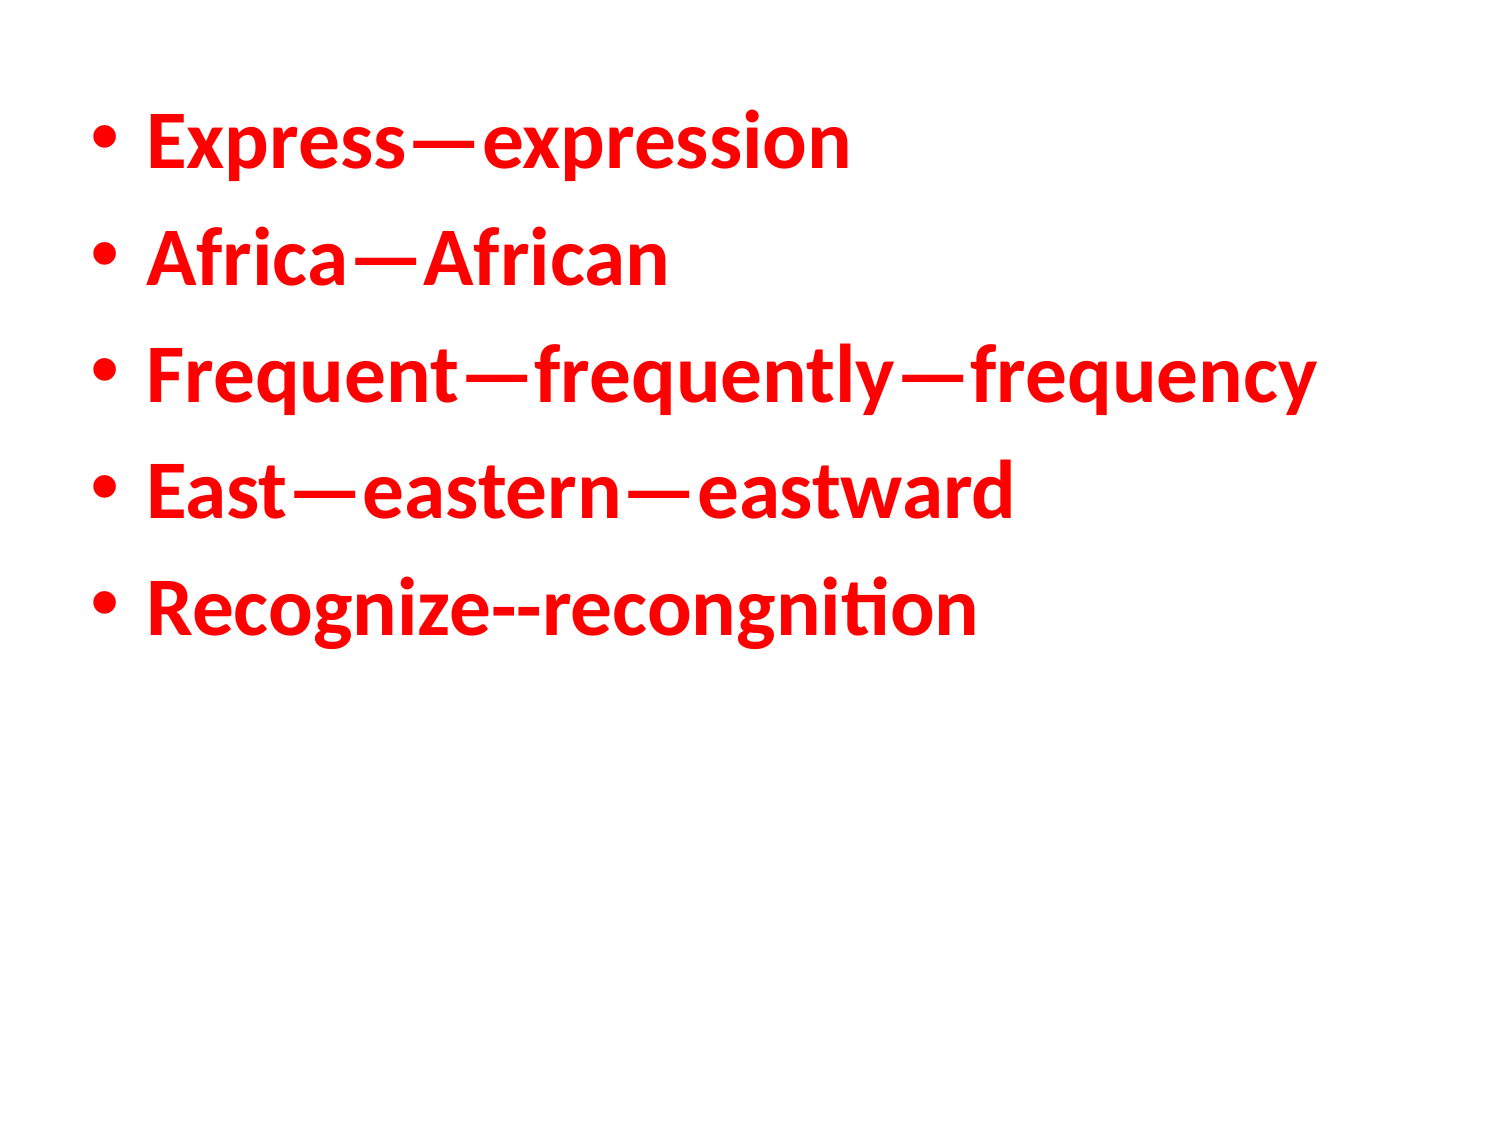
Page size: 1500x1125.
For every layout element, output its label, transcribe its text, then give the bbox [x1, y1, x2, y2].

list Express—expression Africa—African Frequent—frequently—frequency East—eastern—eastward Recognize--recongnition [75, 78, 1425, 1005]
